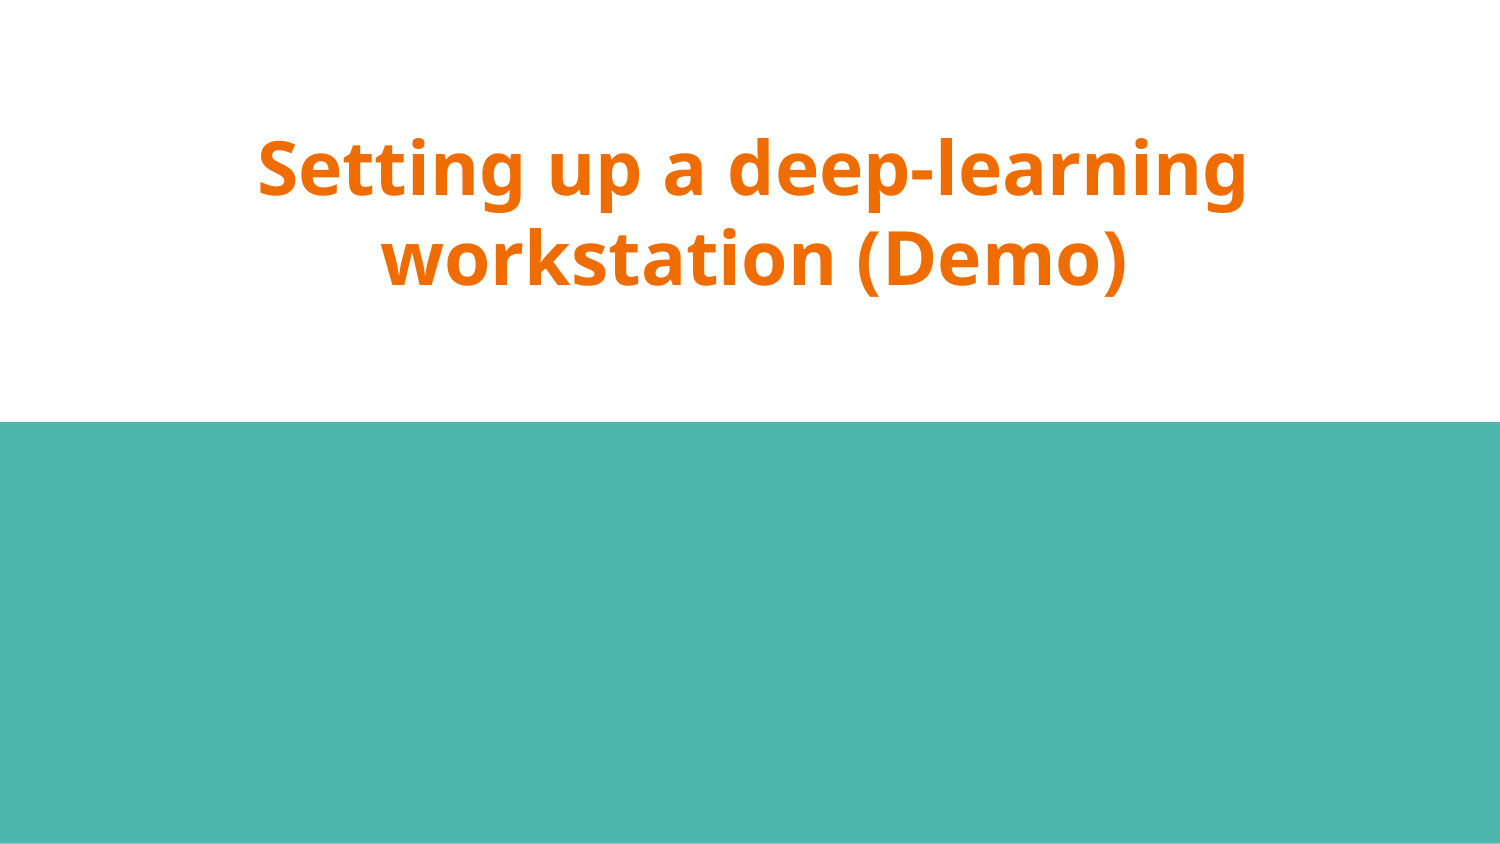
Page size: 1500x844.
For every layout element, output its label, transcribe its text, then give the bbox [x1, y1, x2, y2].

title Setting up a deep-learning workstation (Demo) [51, 133, 1458, 289]
